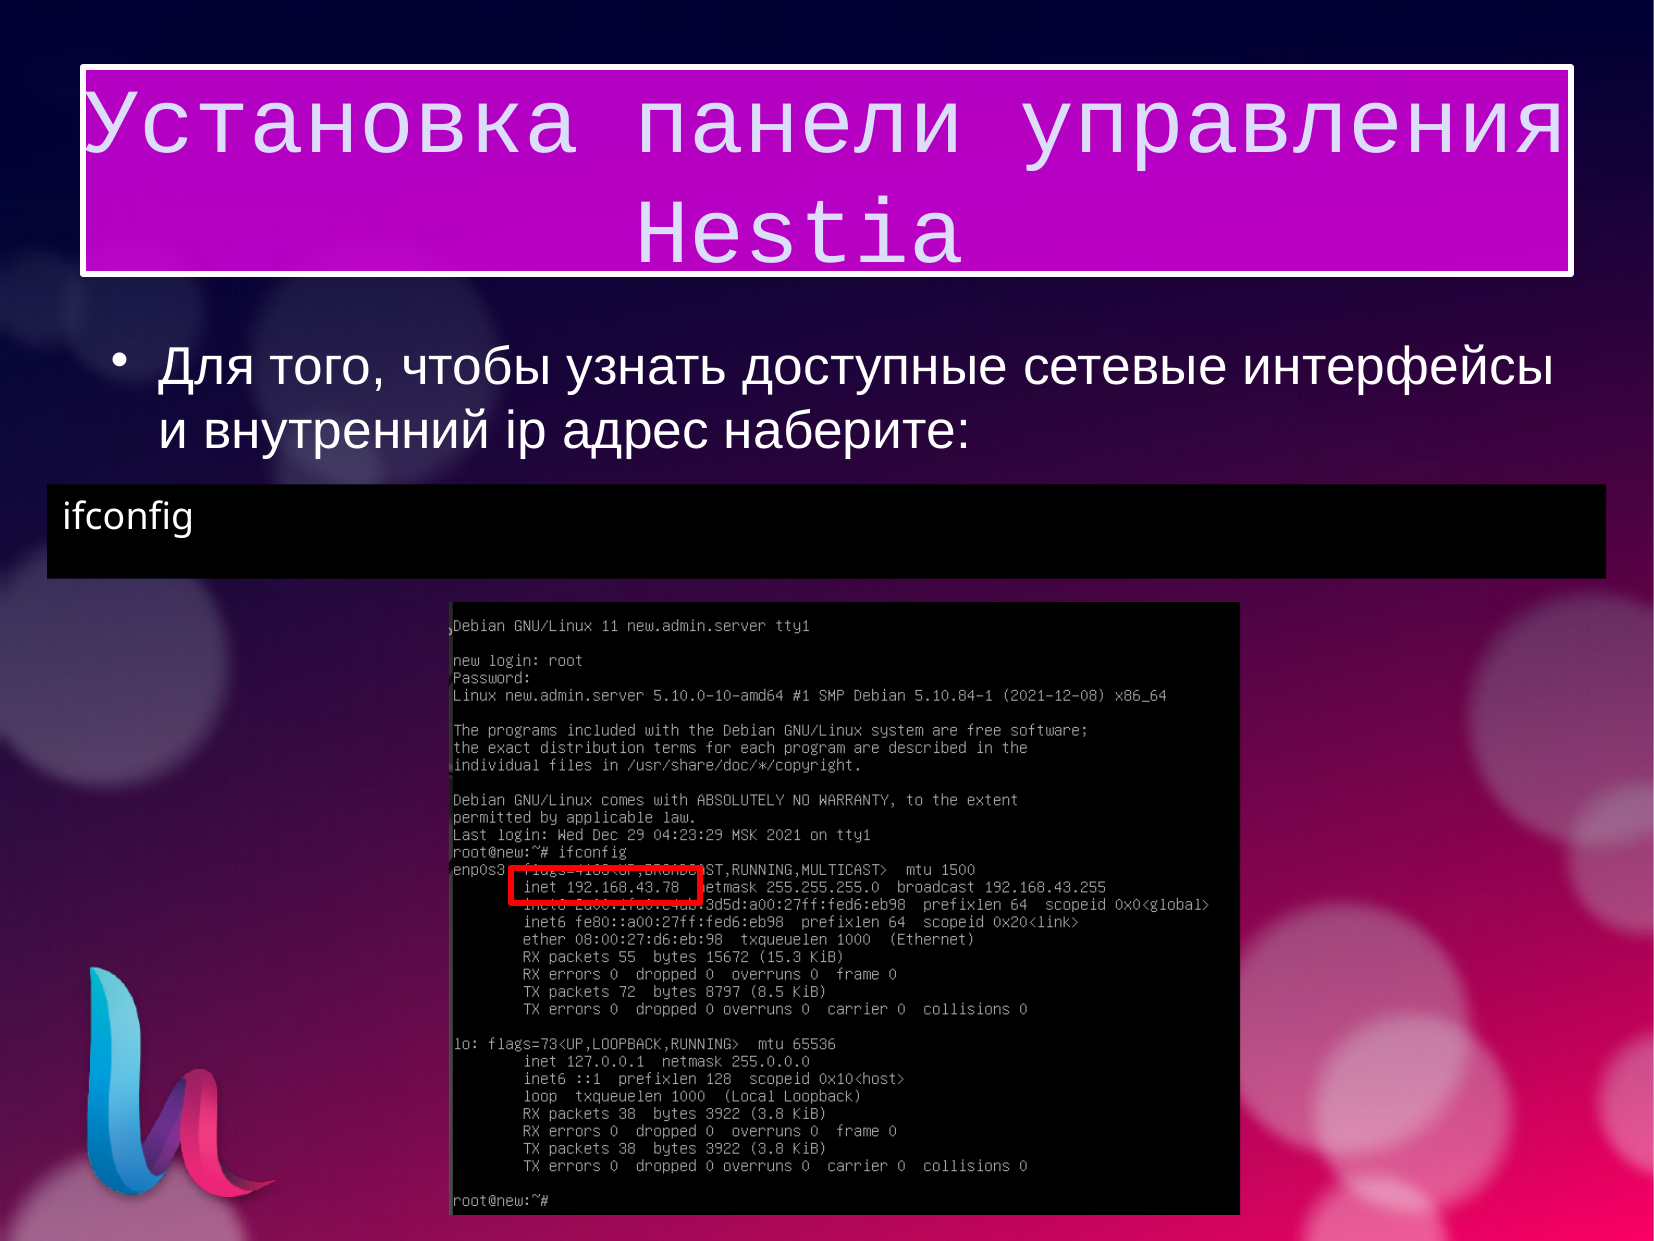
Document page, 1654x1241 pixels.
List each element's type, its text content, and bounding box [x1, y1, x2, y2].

picture [0, 0, 1654, 1241]
text_box Для того, чтобы узнать доступные сетевые интерфейсы и внутренний ip адрес наберите: [94, 330, 1583, 461]
text_box Установка панели управления Hestia [82, 66, 1571, 274]
text_box ifconfig [47, 484, 1607, 579]
